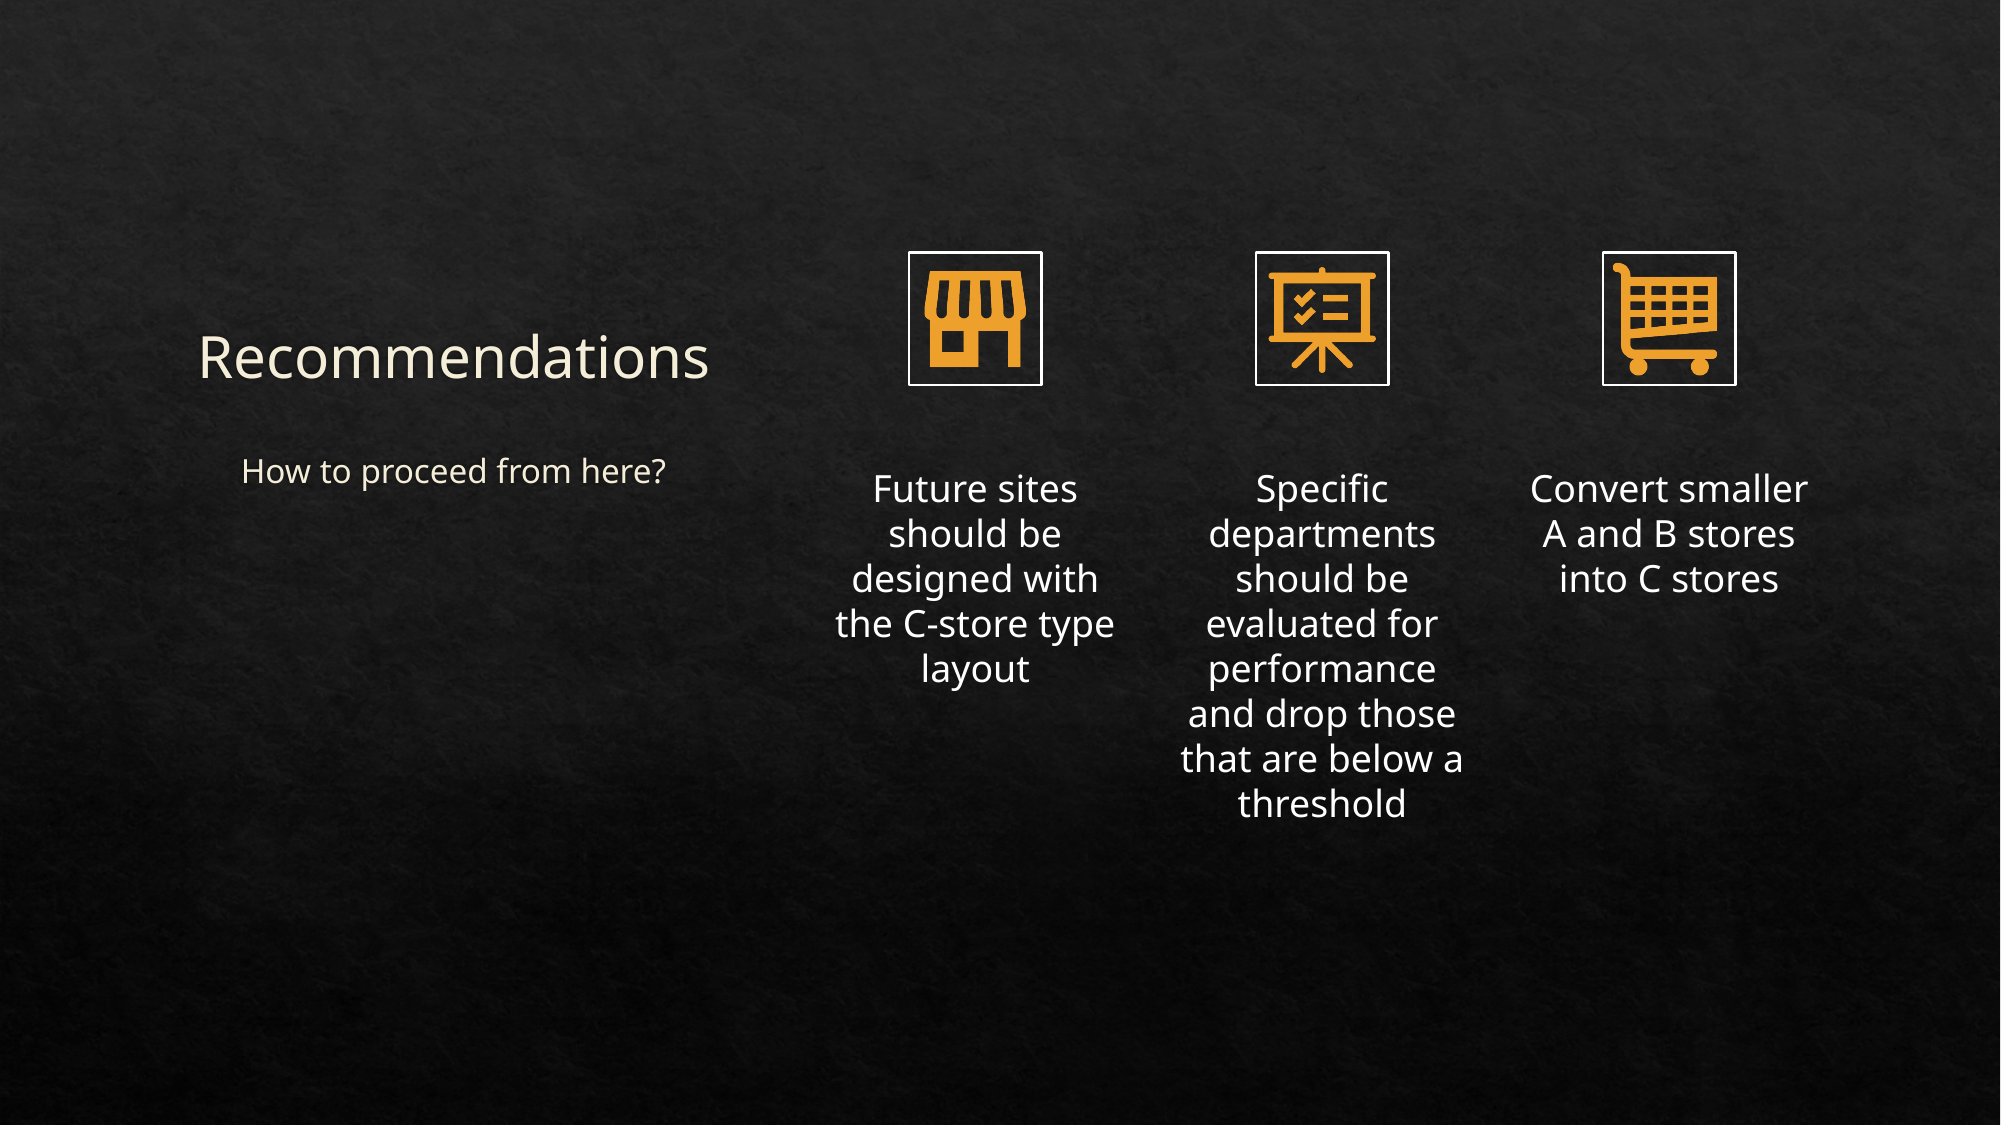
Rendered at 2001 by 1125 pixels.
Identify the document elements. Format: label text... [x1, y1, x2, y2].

title Recommendations [149, 99, 758, 399]
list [796, 99, 1849, 934]
list How to proceed from here? [149, 438, 758, 934]
